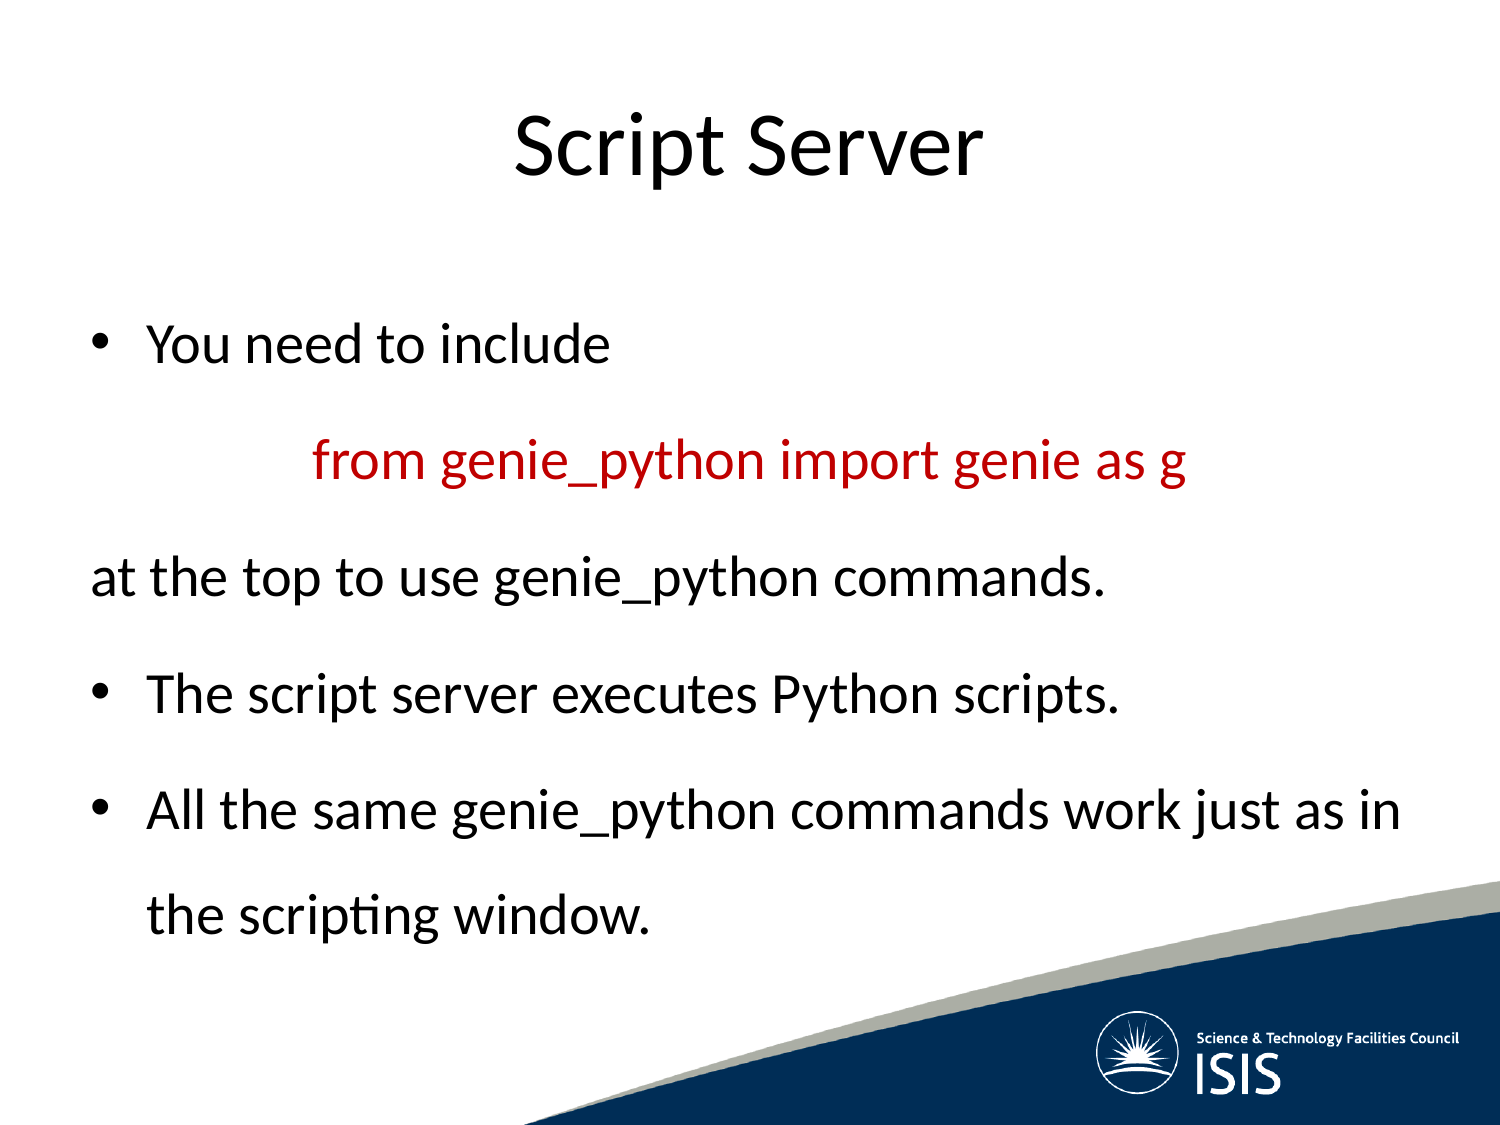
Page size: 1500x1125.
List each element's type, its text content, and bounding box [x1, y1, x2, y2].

title Script Server [75, 45, 1425, 233]
list You need to include from genie_python import genie as g at the top to use genie_python commands. The script server executes Python scripts. All the same genie_python commands work just as in the scripting window. [75, 262, 1425, 1005]
picture [0, 879, 1500, 1125]
